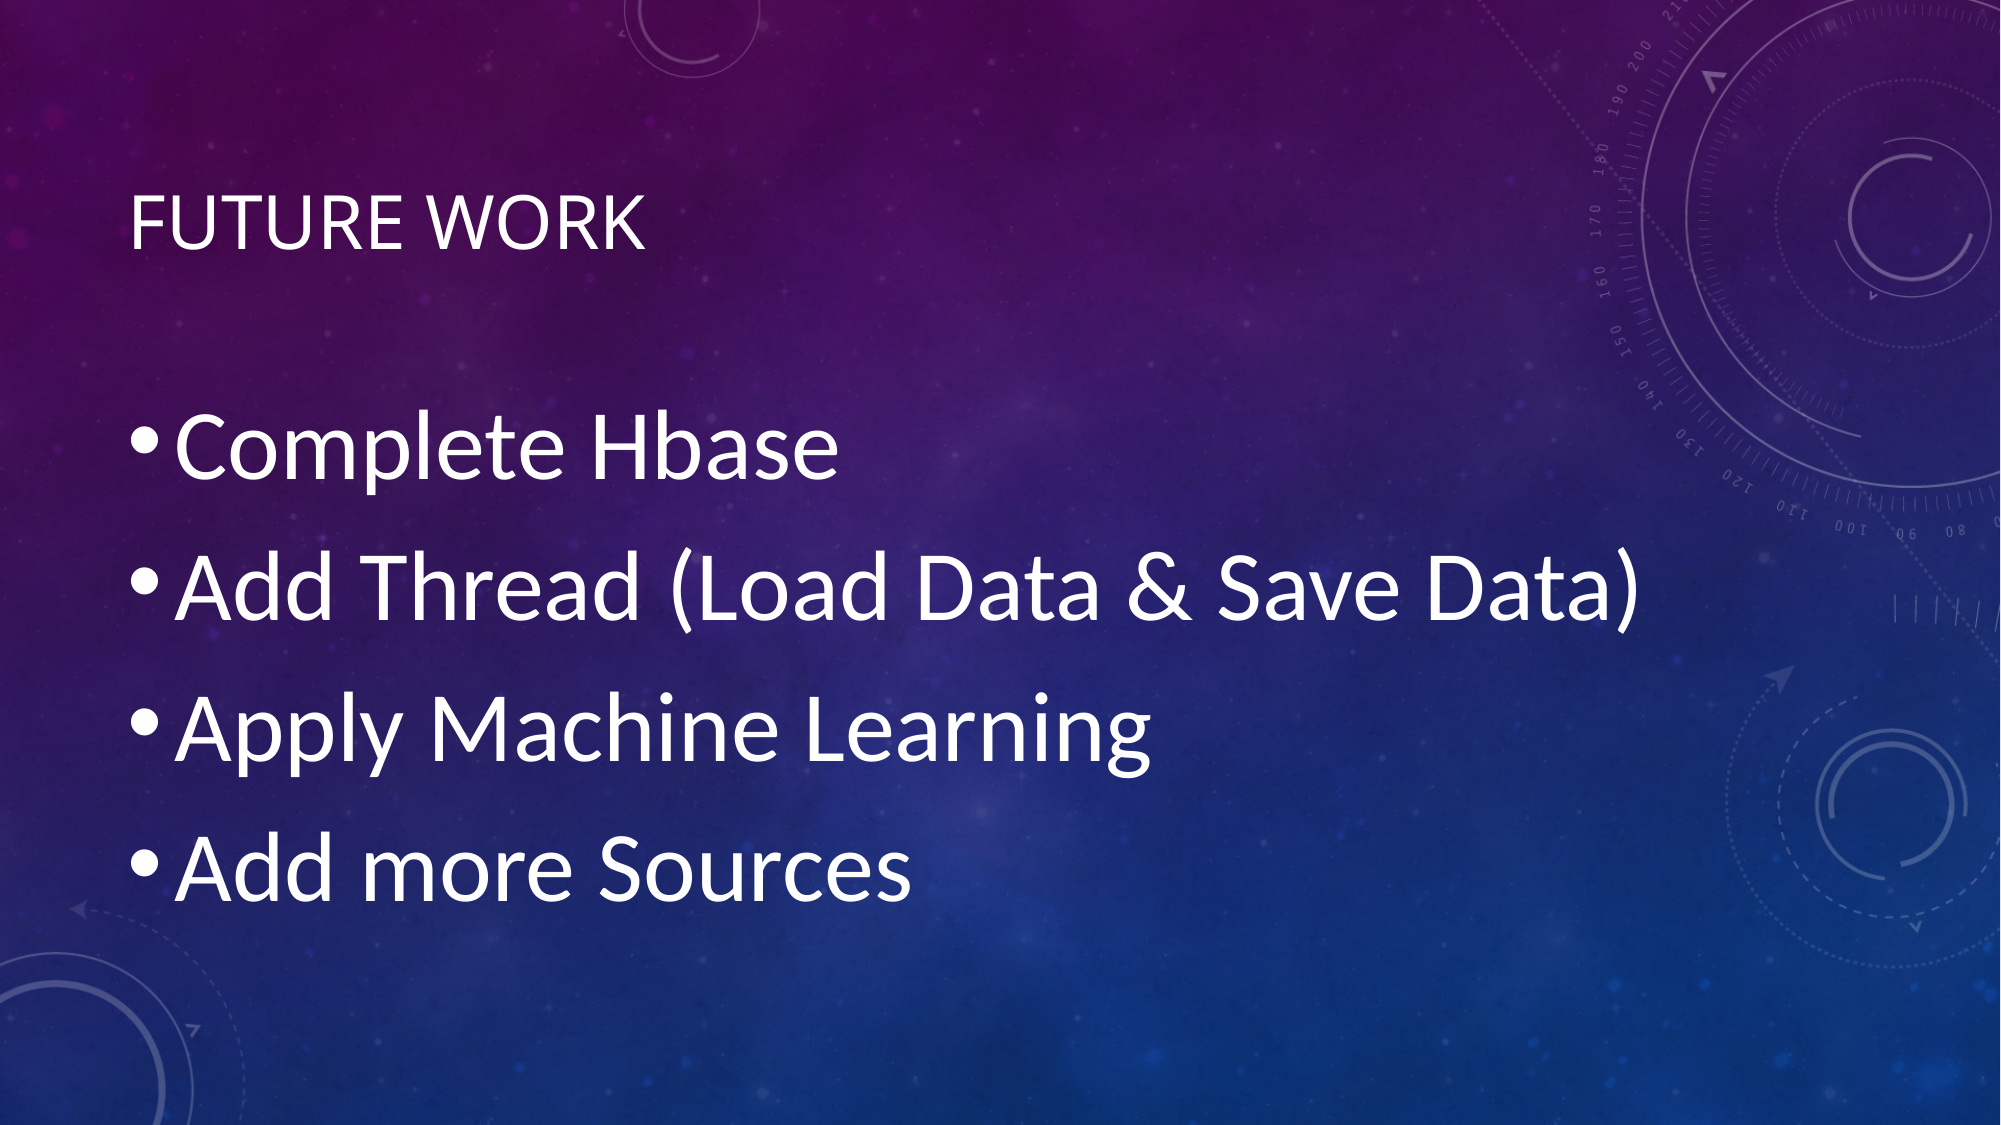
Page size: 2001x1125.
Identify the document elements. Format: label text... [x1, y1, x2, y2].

title Future work [112, 99, 1775, 339]
picture [0, 0, 2001, 1125]
list Complete Hbase Add Thread (Load Data & Save Data) Apply Machine Learning Add more Sources [112, 351, 1775, 950]
